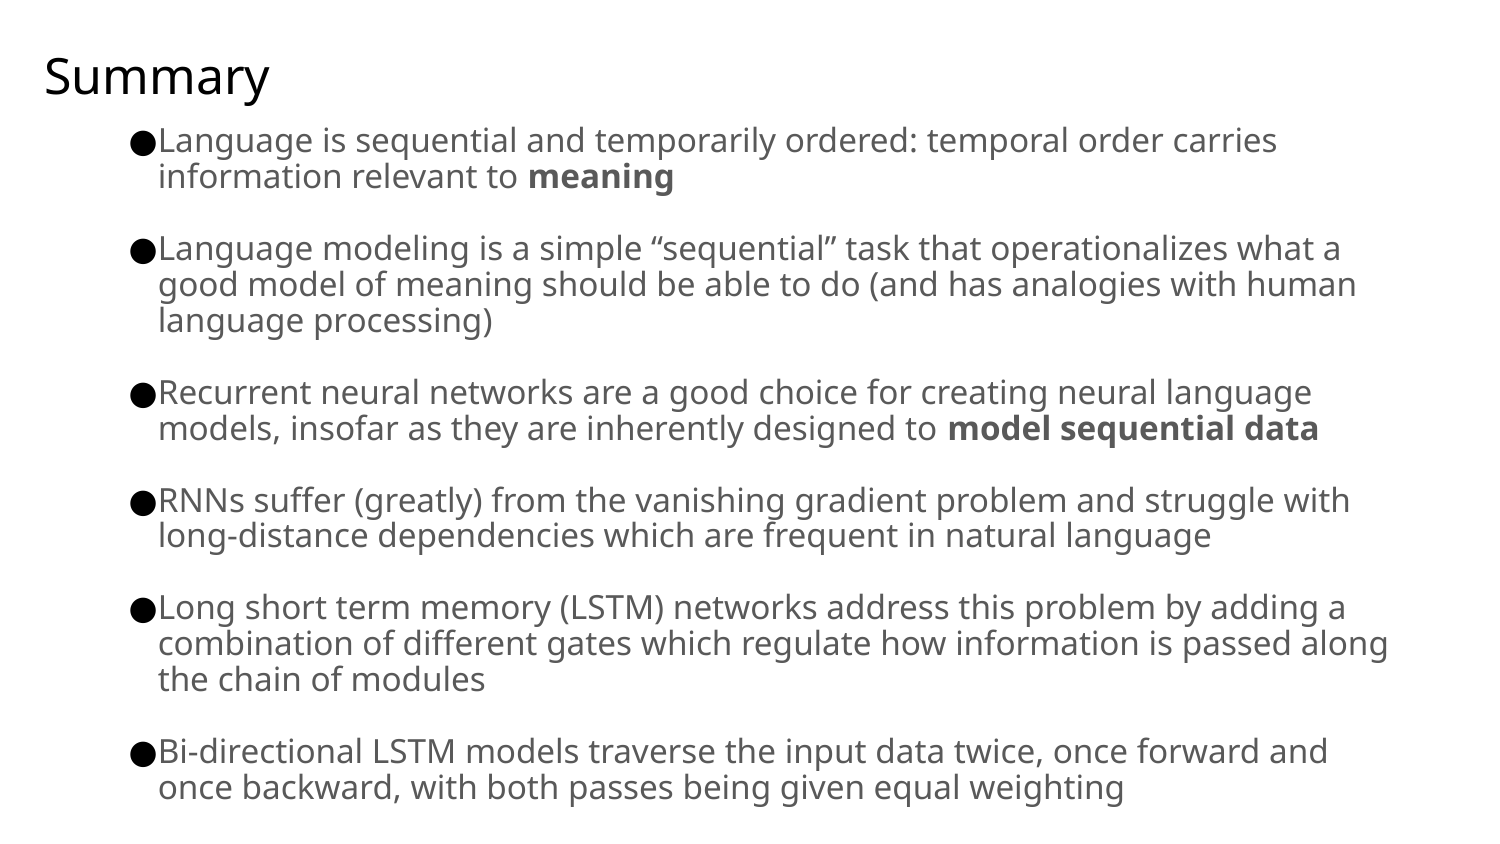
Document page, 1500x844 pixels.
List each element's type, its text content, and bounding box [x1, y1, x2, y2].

title Summary [33, 16, 1004, 140]
list Language is sequential and temporarily ordered: temporal order carries information relevant to meaning Language modeling is a simple “sequential” task that operationalizes what a good model of meaning should be able to do (and has analogies with human language processing) Recurrent neural networks are a good choice for creating neural language models, insofar as they are inherently designed to model sequential data RNNs suffer (greatly) from the vanishing gradient problem and struggle with long-distance dependencies which are frequent in natural language Long short term memory (LSTM) networks address this problem by adding a combination of different gates which regulate how information is passed along the chain of modules Bi-directional LSTM models traverse the input data twice, once forward and once backward, with both passes being given equal weighting [117, 118, 1414, 828]
